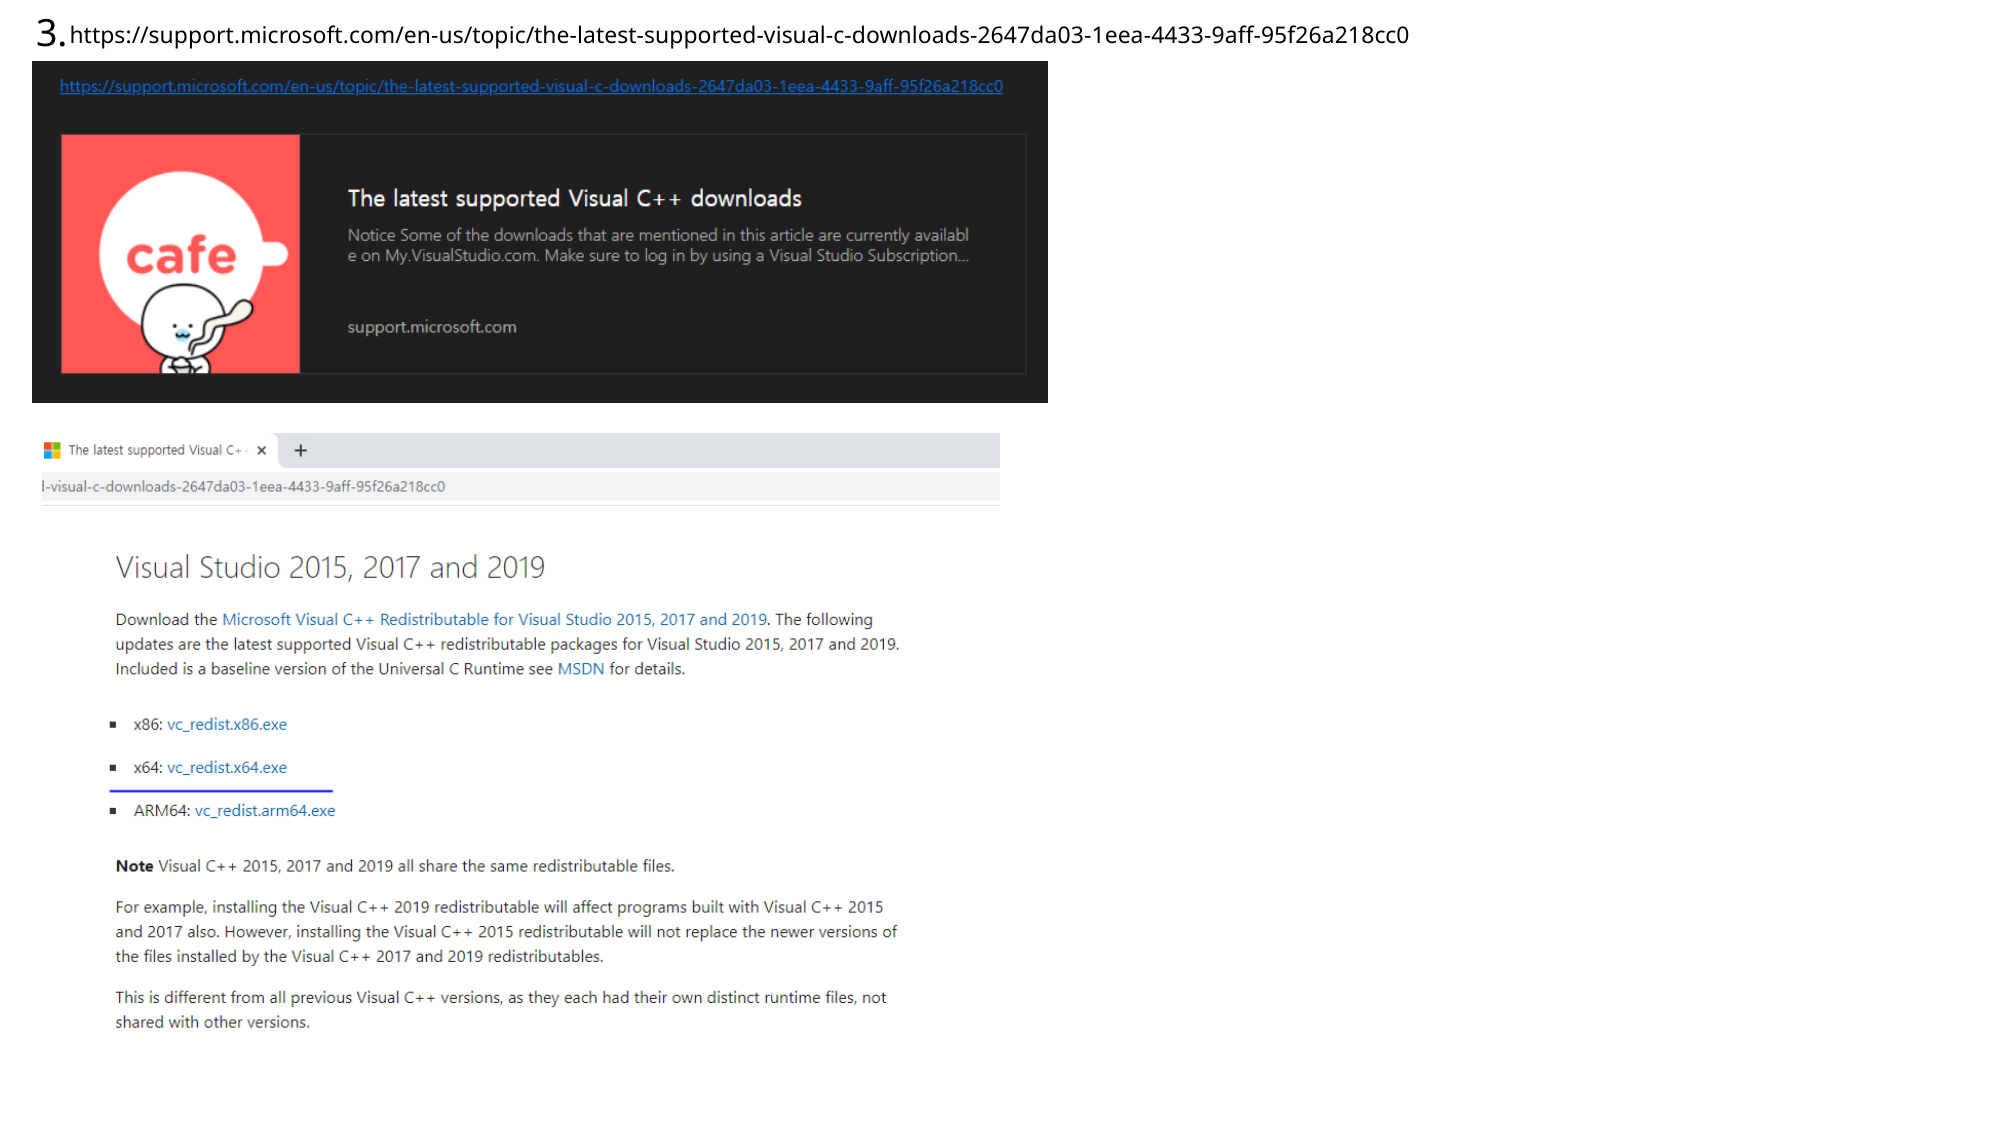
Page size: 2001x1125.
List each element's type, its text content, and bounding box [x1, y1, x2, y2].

text_box https://support.microsoft.com/en-us/topic/the-latest-supported-visual-c-downloads-2647da03-1eea-4433-9aff-95f26a218cc0 [54, 12, 1427, 55]
picture [42, 433, 1000, 1078]
text_box 3. [21, 1, 83, 62]
picture [32, 61, 1048, 403]
